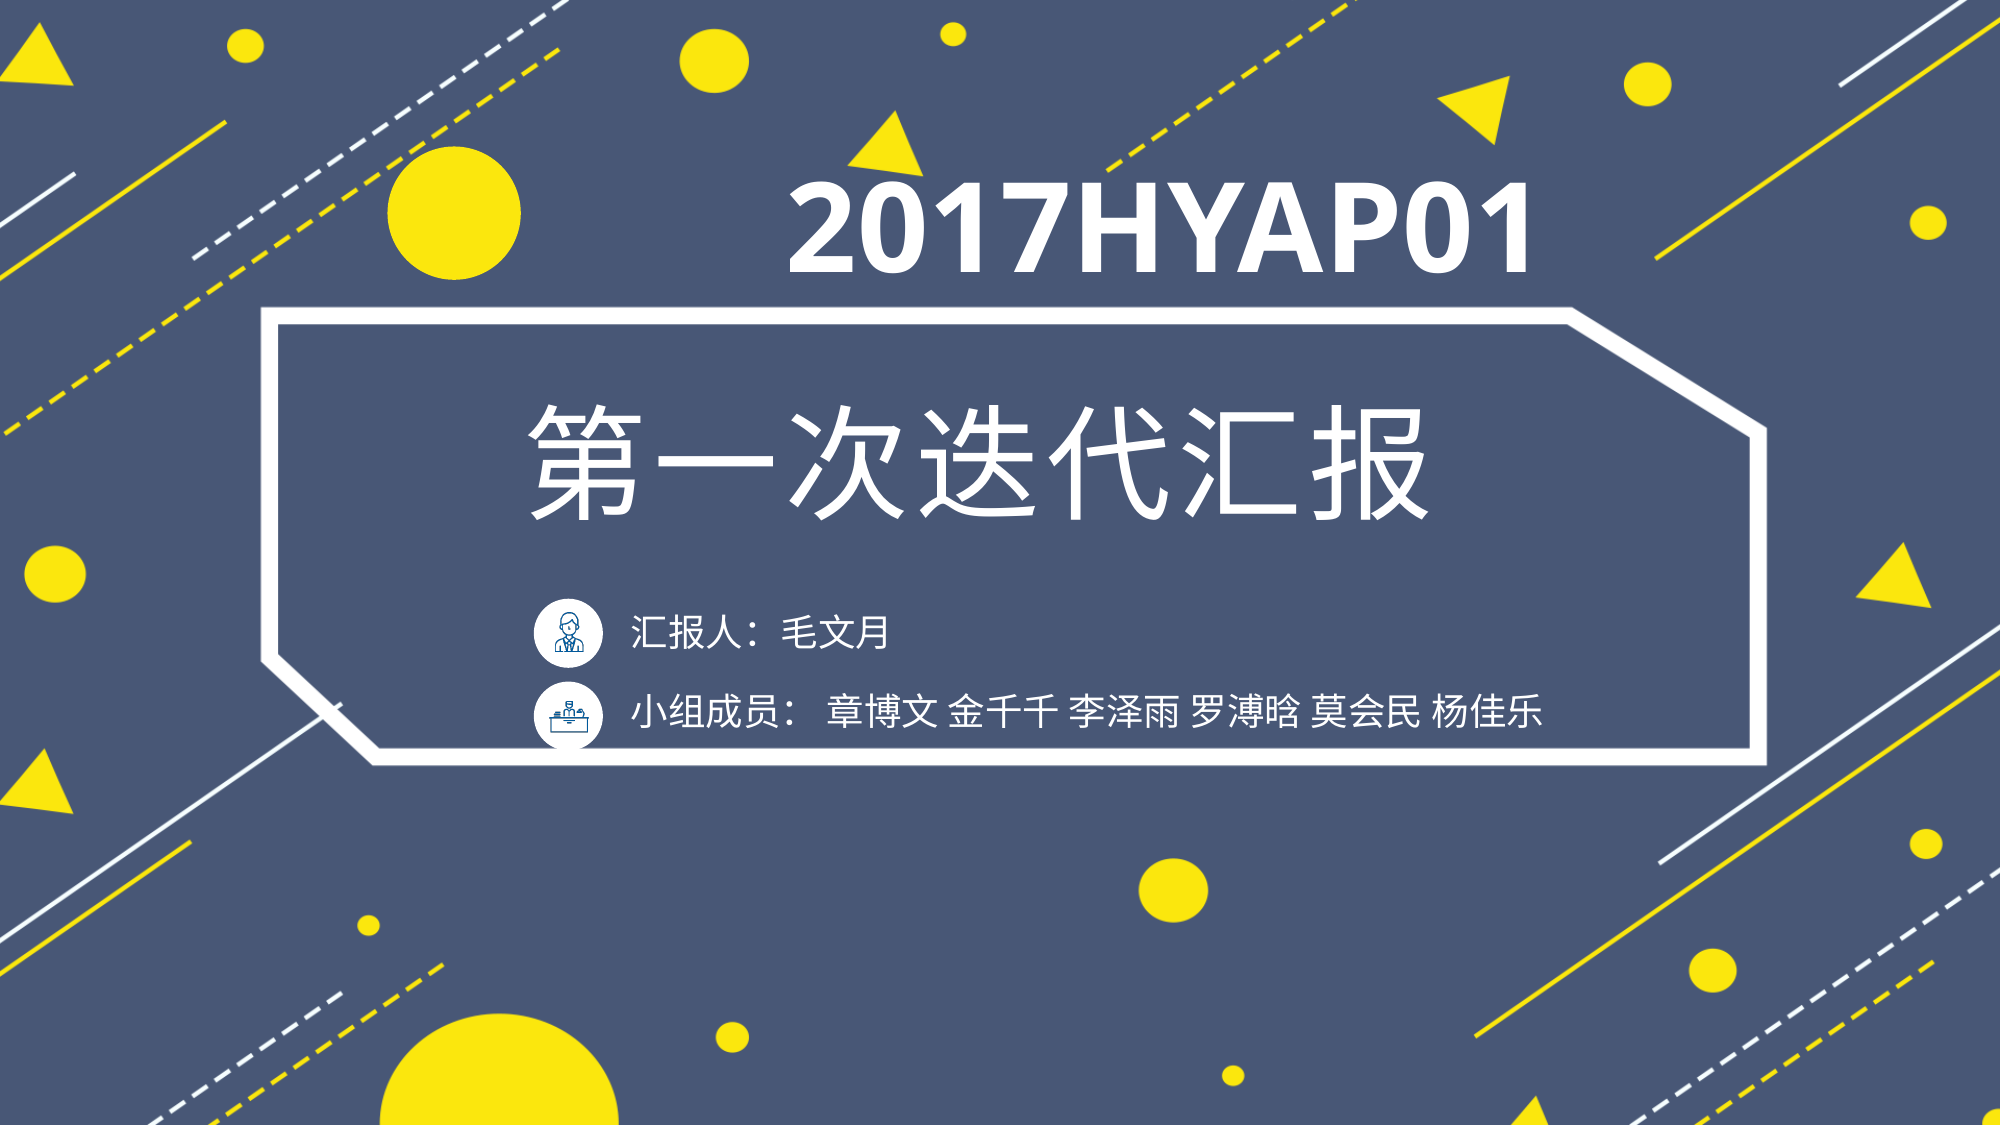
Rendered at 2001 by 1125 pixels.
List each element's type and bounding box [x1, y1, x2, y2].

text_box [310, 377, 1646, 599]
text_box [533, 598, 995, 668]
text_box [533, 680, 1646, 751]
picture [0, 0, 2000, 1125]
